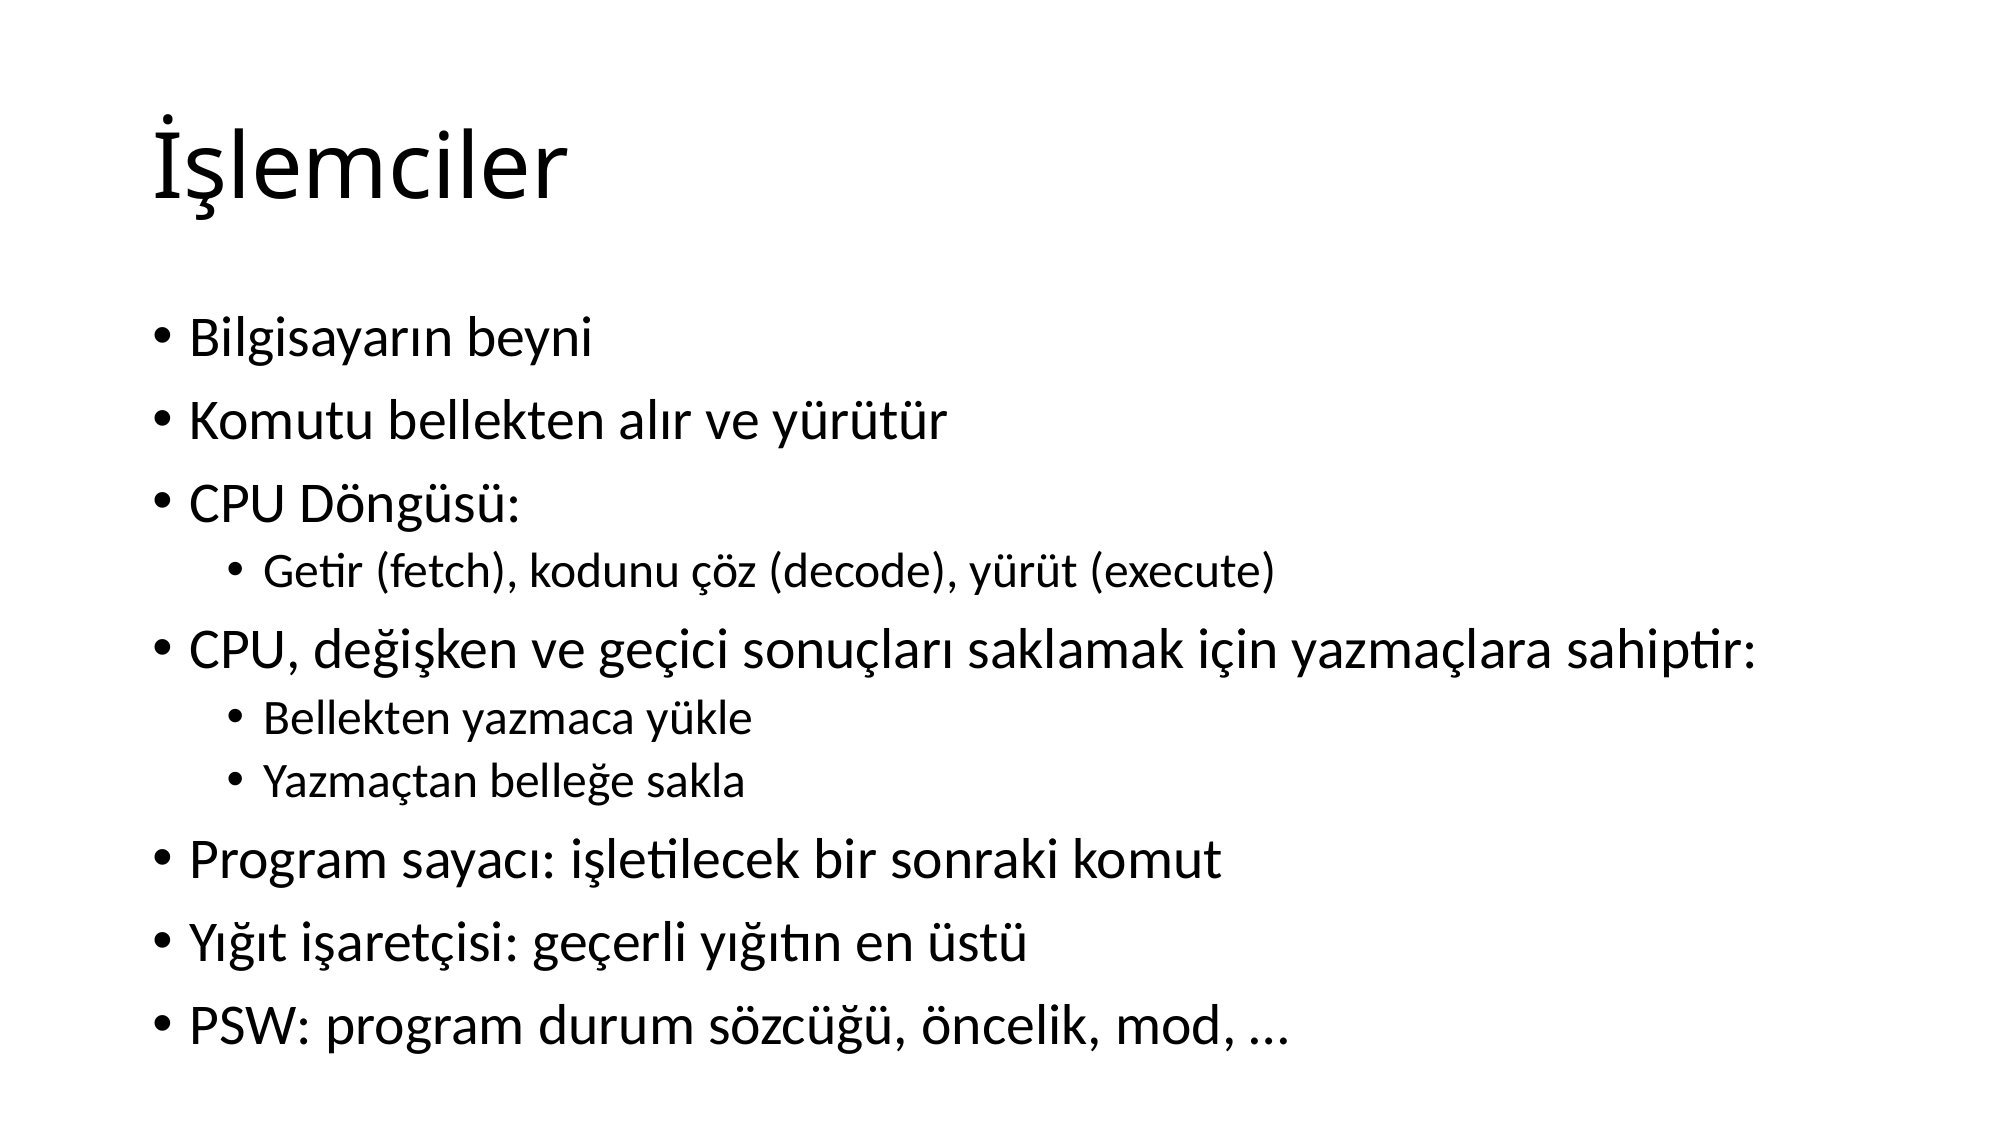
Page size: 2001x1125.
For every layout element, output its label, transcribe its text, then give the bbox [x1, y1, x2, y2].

title İşlemciler [137, 59, 1863, 278]
list Bilgisayarın beyni Komutu bellekten alır ve yürütür CPU Döngüsü: Getir (fetch), kodunu çöz (decode), yürüt (execute) CPU, değişken ve geçici sonuçları saklamak için yazmaçlara sahiptir: Bellekten yazmaca yükle Yazmaçtan belleğe sakla Program sayacı: işletilecek bir sonraki komut Yığıt işaretçisi: geçerli yığıtın en üstü PSW: program durum sözcüğü, öncelik, mod, … [137, 299, 1863, 1068]
